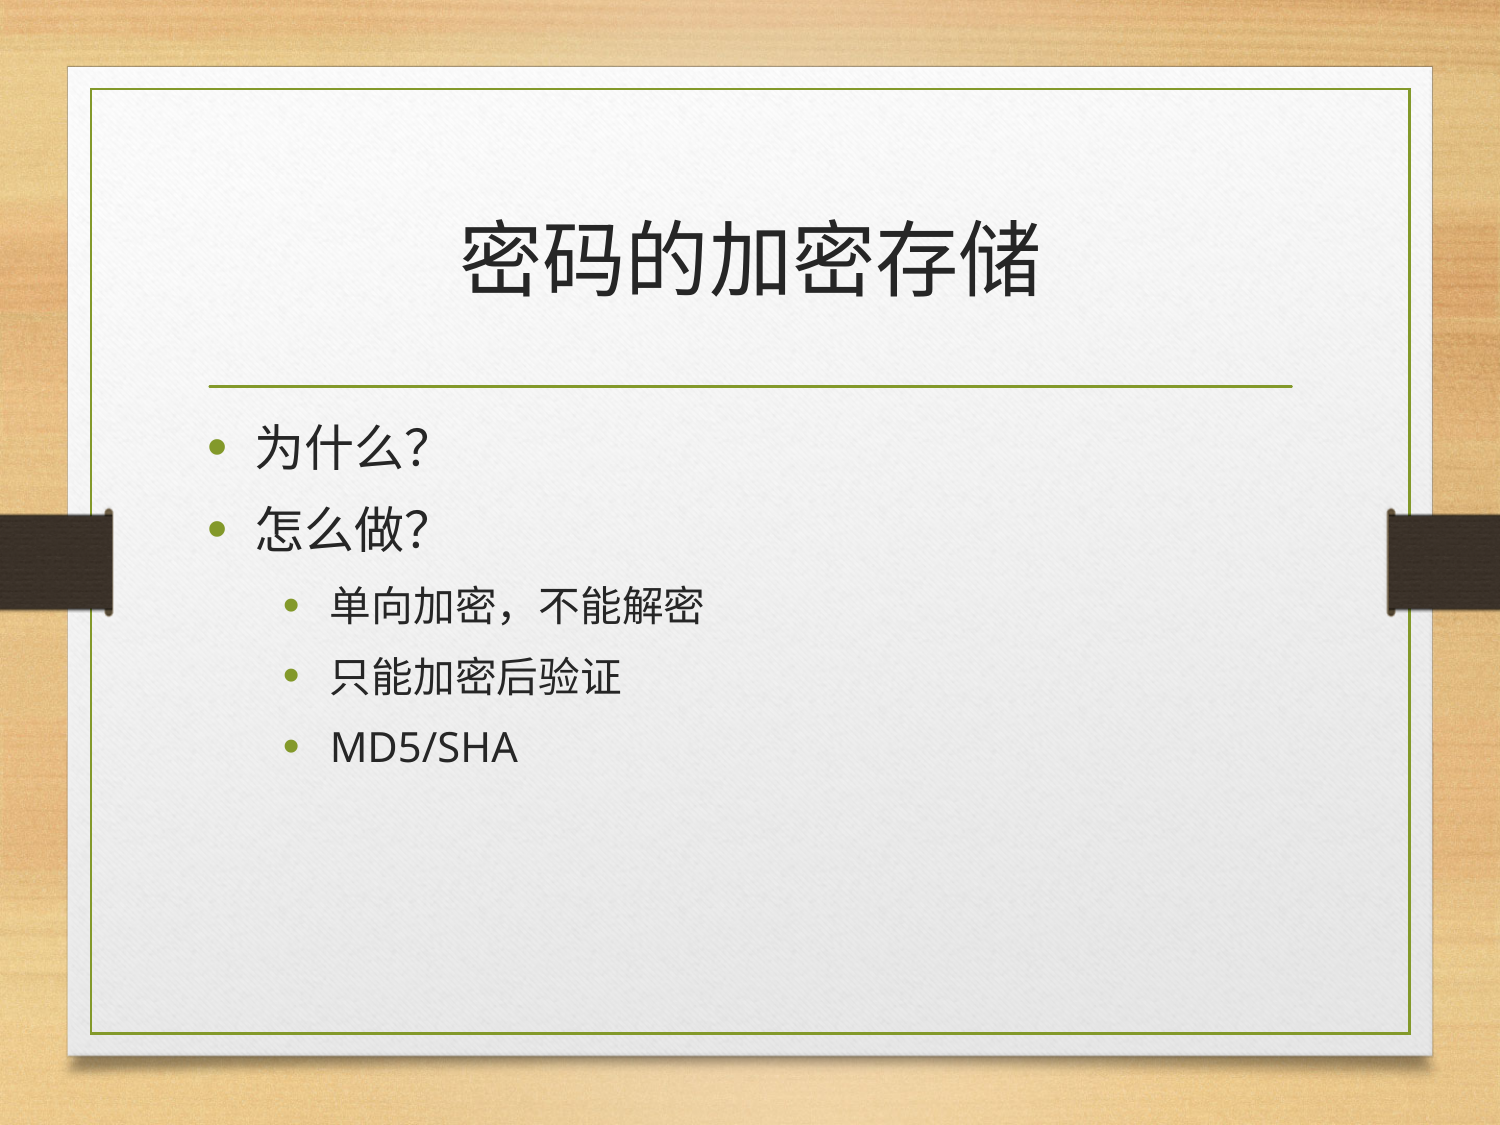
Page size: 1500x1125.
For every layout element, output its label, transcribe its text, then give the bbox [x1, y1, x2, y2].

picture [0, 0, 1500, 1125]
title 密码的加密存储 [192, 150, 1309, 364]
list 为什么？ 怎么做？ 单向加密，不能解密 只能加密后验证 MD5/SHA [192, 408, 1309, 974]
